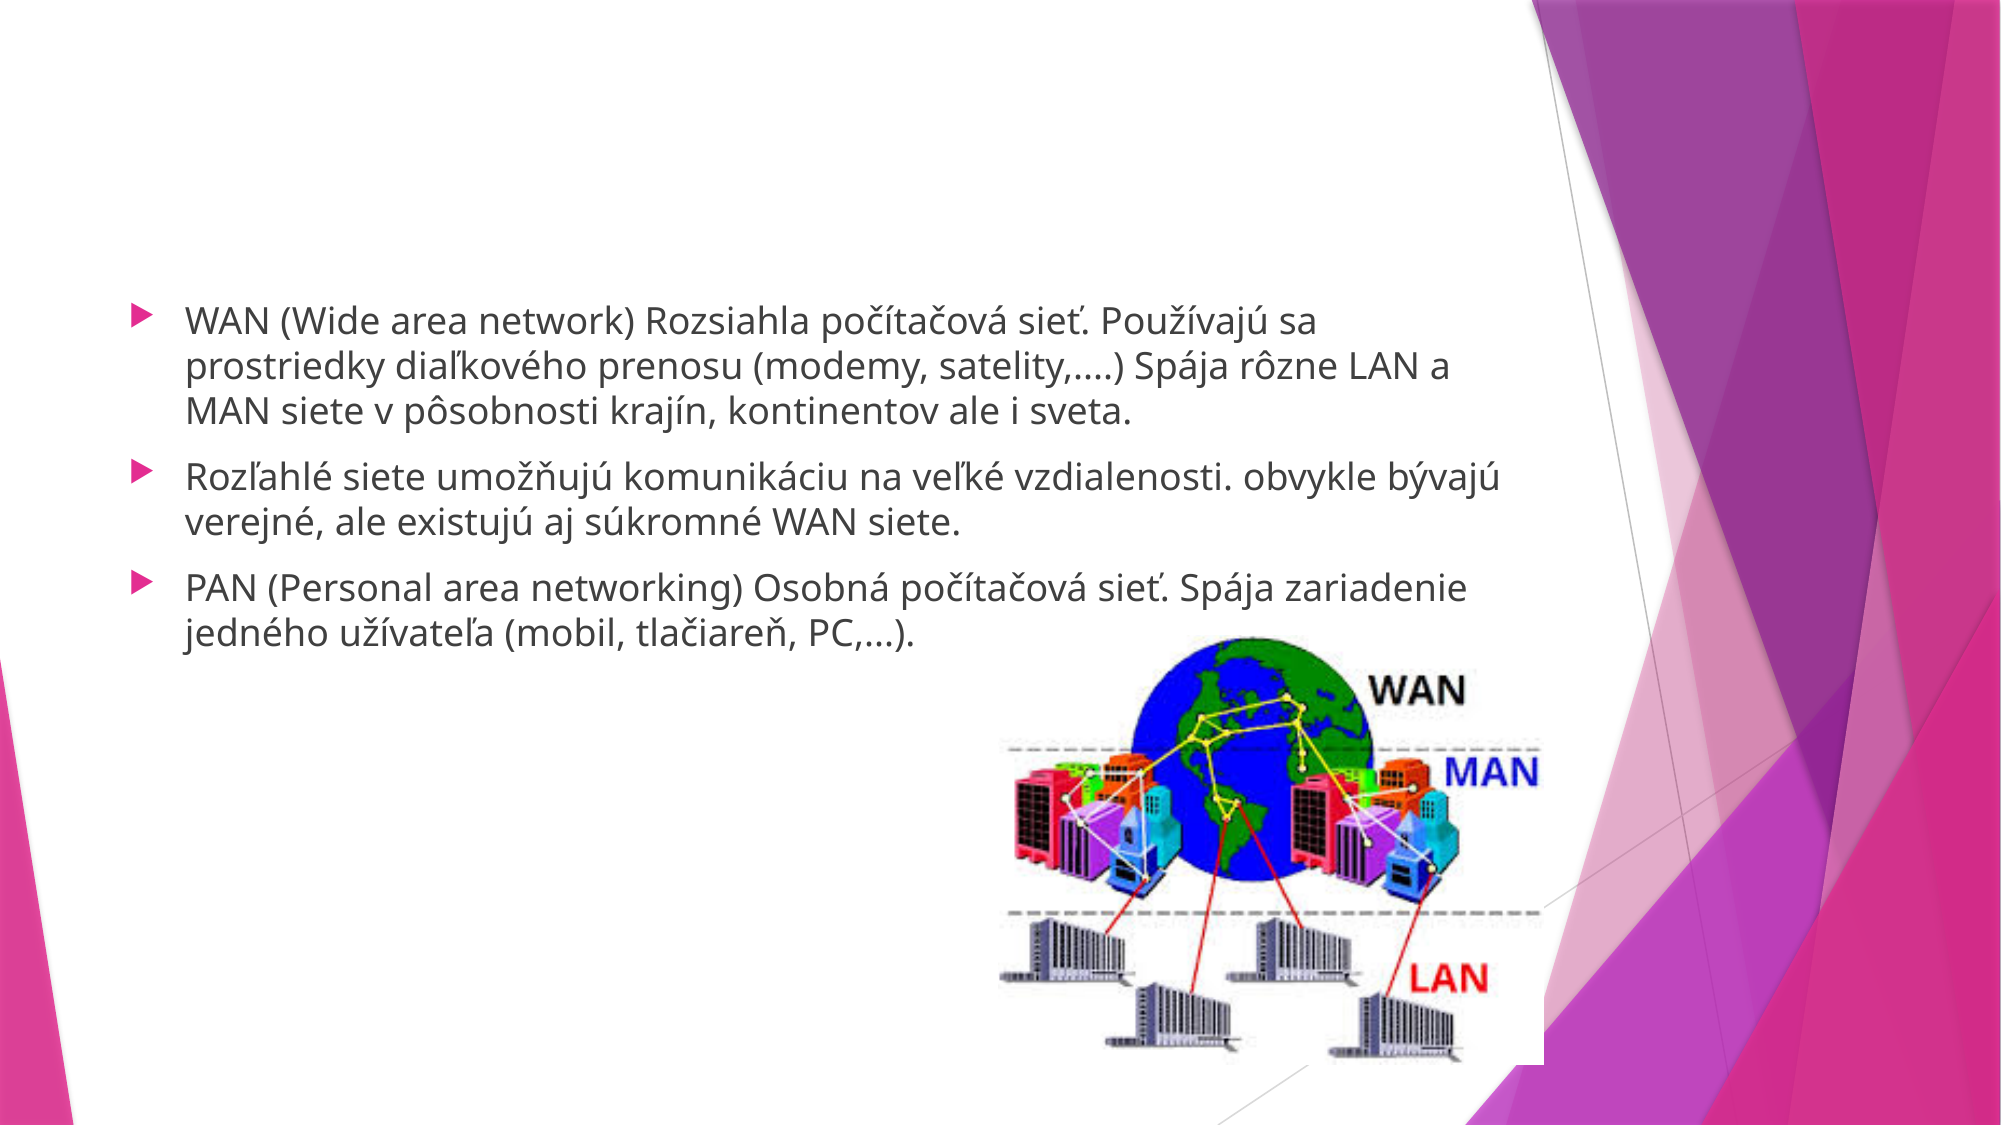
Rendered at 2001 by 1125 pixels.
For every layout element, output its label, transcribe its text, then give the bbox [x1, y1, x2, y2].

list WAN (Wide area network) Rozsiahla počítačová sieť. Používajú sa prostriedky diaľkového prenosu (modemy, satelity,....) Spája rôzne LAN a MAN siete v pôsobnosti krajín, kontinentov ale i sveta. Rozľahlé siete umožňujú komunikáciu na veľké vzdialenosti. obvykle bývajú verejné, ale existujú aj súkromné WAN siete. PAN (Personal area networking) Osobná počítačová sieť. Spája zariadenie jedného užívateľa (mobil, tlačiareň, PC,...). [113, 289, 1524, 927]
picture [997, 634, 1545, 1065]
